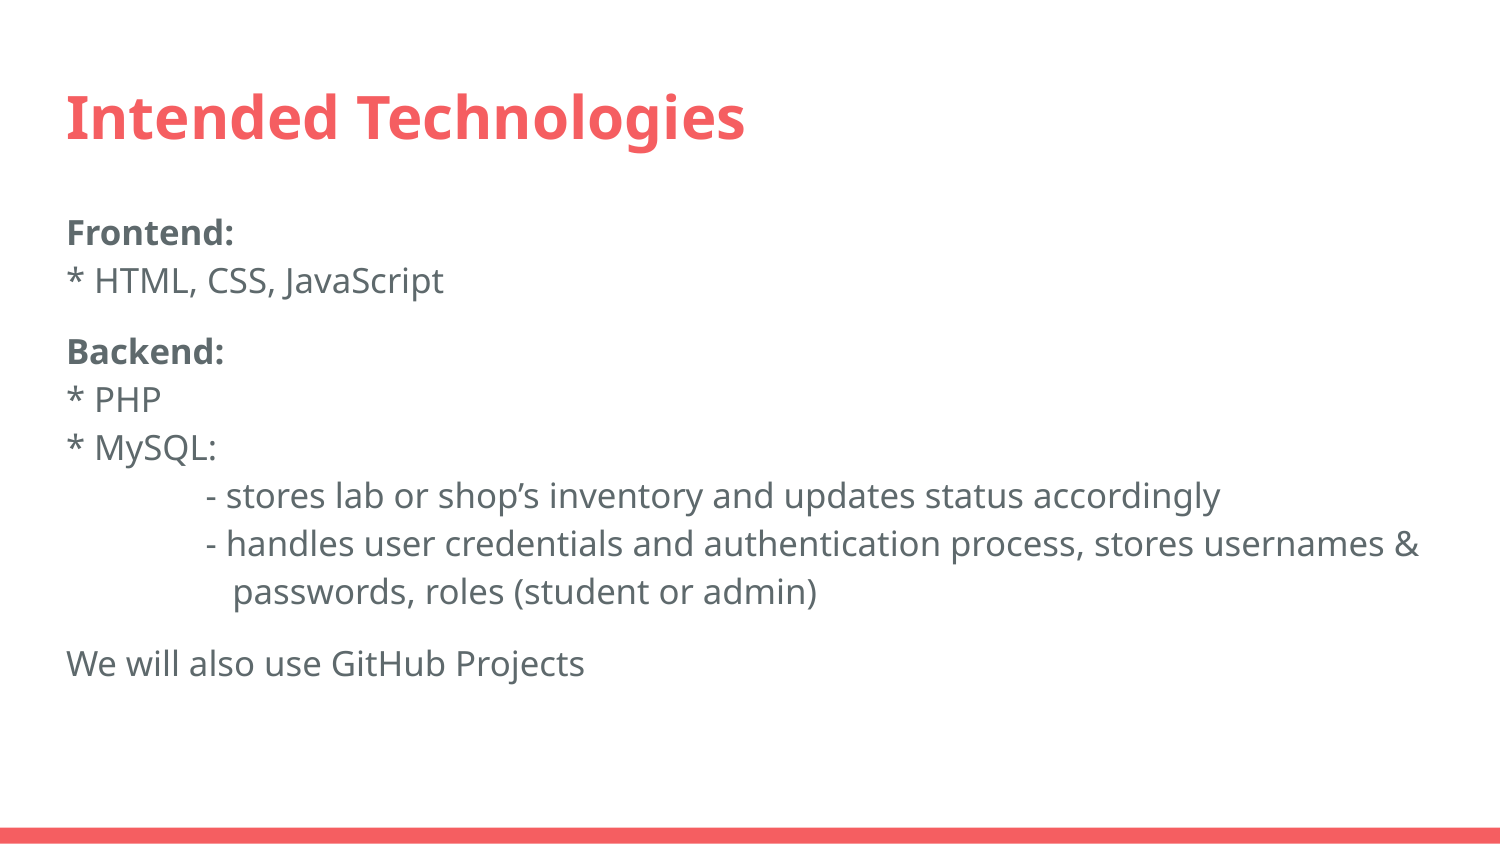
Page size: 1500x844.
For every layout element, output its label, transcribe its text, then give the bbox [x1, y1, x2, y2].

title Intended Technologies [51, 64, 1449, 167]
list Frontend: * HTML, CSS, JavaScript Backend: * PHP * MySQL: - stores lab or shop’s inventory and updates status accordingly - handles user credentials and authentication process, stores usernames & passwords, roles (student or admin) We will also use GitHub Projects [51, 189, 1449, 750]
